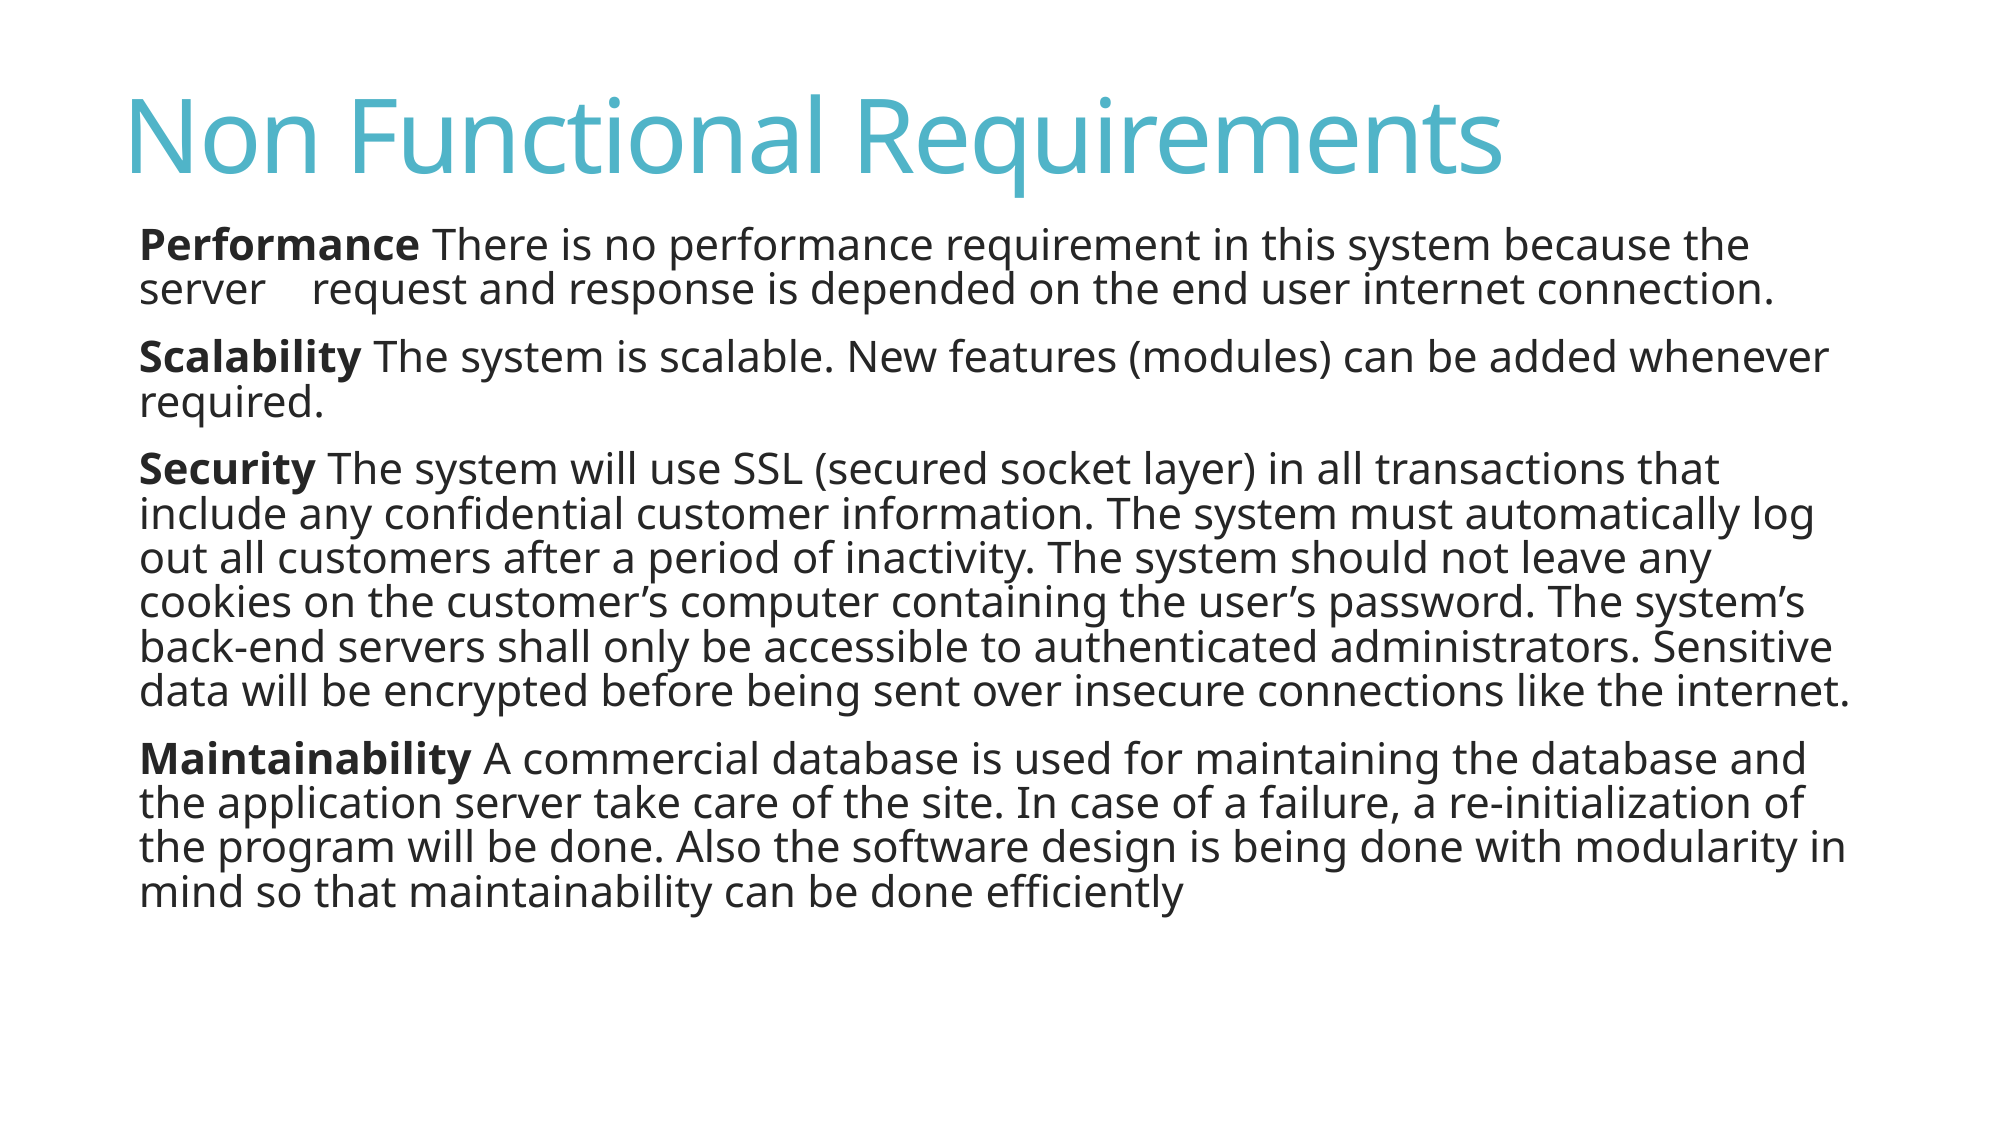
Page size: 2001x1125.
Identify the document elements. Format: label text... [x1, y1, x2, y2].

title Non Functional Requirements [107, 81, 1875, 203]
list Performance There is no performance requirement in this system because the server request and response is depended on the end user internet connection. Scalability The system is scalable. New features (modules) can be added whenever required. Security The system will use SSL (secured socket layer) in all transactions that include any confidential customer information. The system must automatically log out all customers after a period of inactivity. The system should not leave any cookies on the customer’s computer containing the user’s password. The system’s back-end servers shall only be accessible to authenticated administrators. Sensitive data will be encrypted before being sent over insecure connections like the internet. Maintainability A commercial database is used for maintaining the database and the application server take care of the site. In case of a failure, a re-initialization of the program will be done. Also the software design is being done with modularity in mind so that maintainability can be done efficiently [111, 217, 1876, 948]
